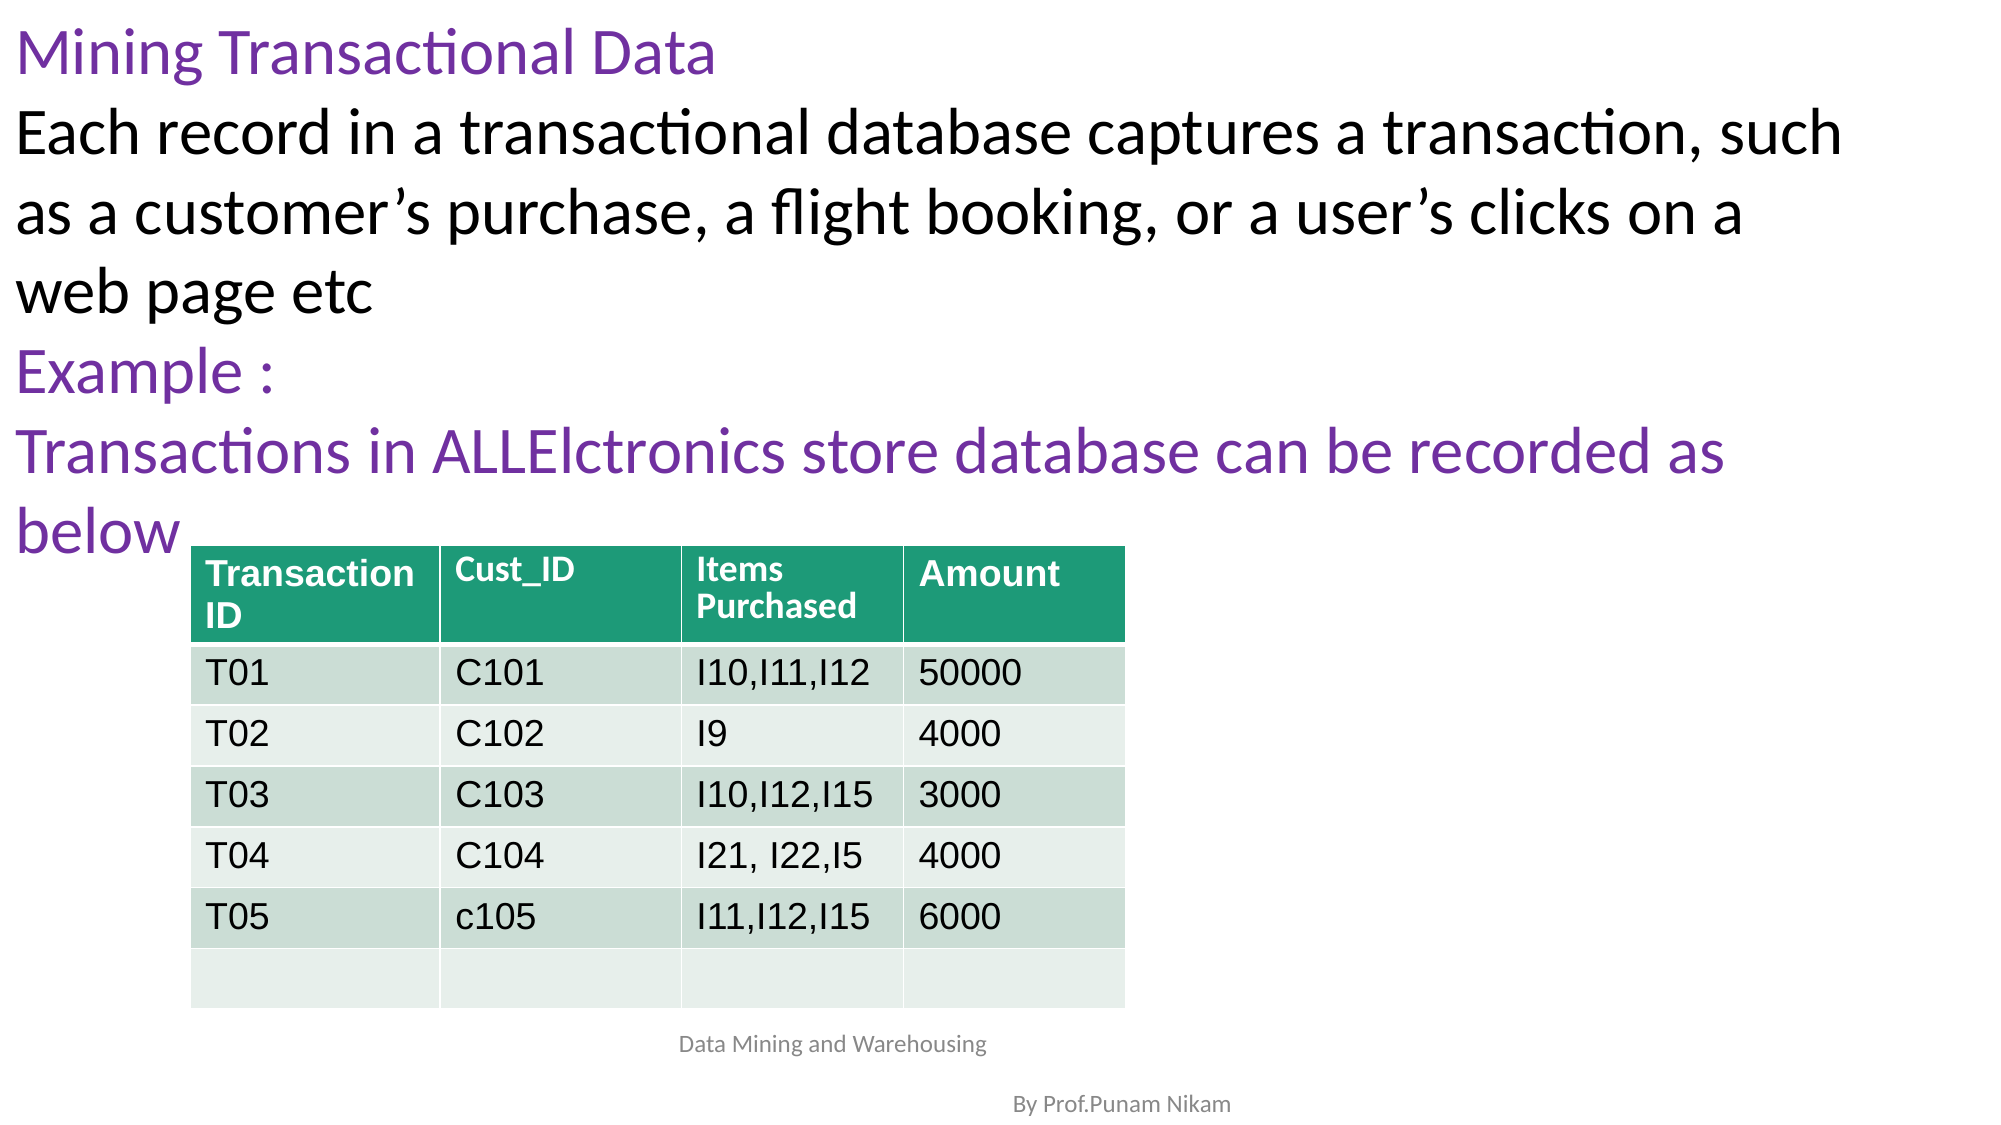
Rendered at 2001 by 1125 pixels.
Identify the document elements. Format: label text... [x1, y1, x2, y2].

table_cell [441, 949, 681, 1008]
table_header Transaction ID [191, 546, 439, 642]
table_cell T01 [191, 647, 439, 704]
table_cell C103 [441, 767, 681, 826]
table_cell I9 [682, 706, 903, 765]
table_cell I10,I11,I12 [682, 647, 903, 704]
table_cell 6000 [904, 888, 1125, 948]
table_header Amount [904, 546, 1125, 642]
table_cell 3000 [904, 767, 1125, 826]
text_box Mining Transactional Data Each record in a transactional database captures a transaction, such as a customer’s purchase, a flight booking, or a user’s clicks on a web page etc Example : Transactions in ALLElctronics store database can be recorded as below [0, 0, 1888, 1125]
table_cell C101 [441, 647, 681, 704]
table_cell T04 [191, 828, 439, 887]
table_cell C104 [441, 828, 681, 887]
table_header Cust_ID [441, 546, 681, 642]
table_header Items Purchased [682, 546, 903, 642]
table_cell I11,I12,I15 [682, 888, 903, 948]
table_cell C102 [441, 706, 681, 765]
table_cell c105 [441, 888, 681, 948]
table_cell I10,I12,I15 [682, 767, 903, 826]
table_cell 4000 [904, 828, 1125, 887]
table_cell [904, 949, 1125, 1008]
table_cell 50000 [904, 647, 1125, 704]
table_cell [682, 949, 903, 1008]
table_cell T05 [191, 888, 439, 948]
table_cell I21, I22,I5 [682, 828, 903, 887]
text_box [7, 126, 1008, 187]
table_cell T03 [191, 767, 439, 826]
table_cell T02 [191, 706, 439, 765]
table_cell [191, 949, 439, 1008]
table_cell 4000 [904, 706, 1125, 765]
